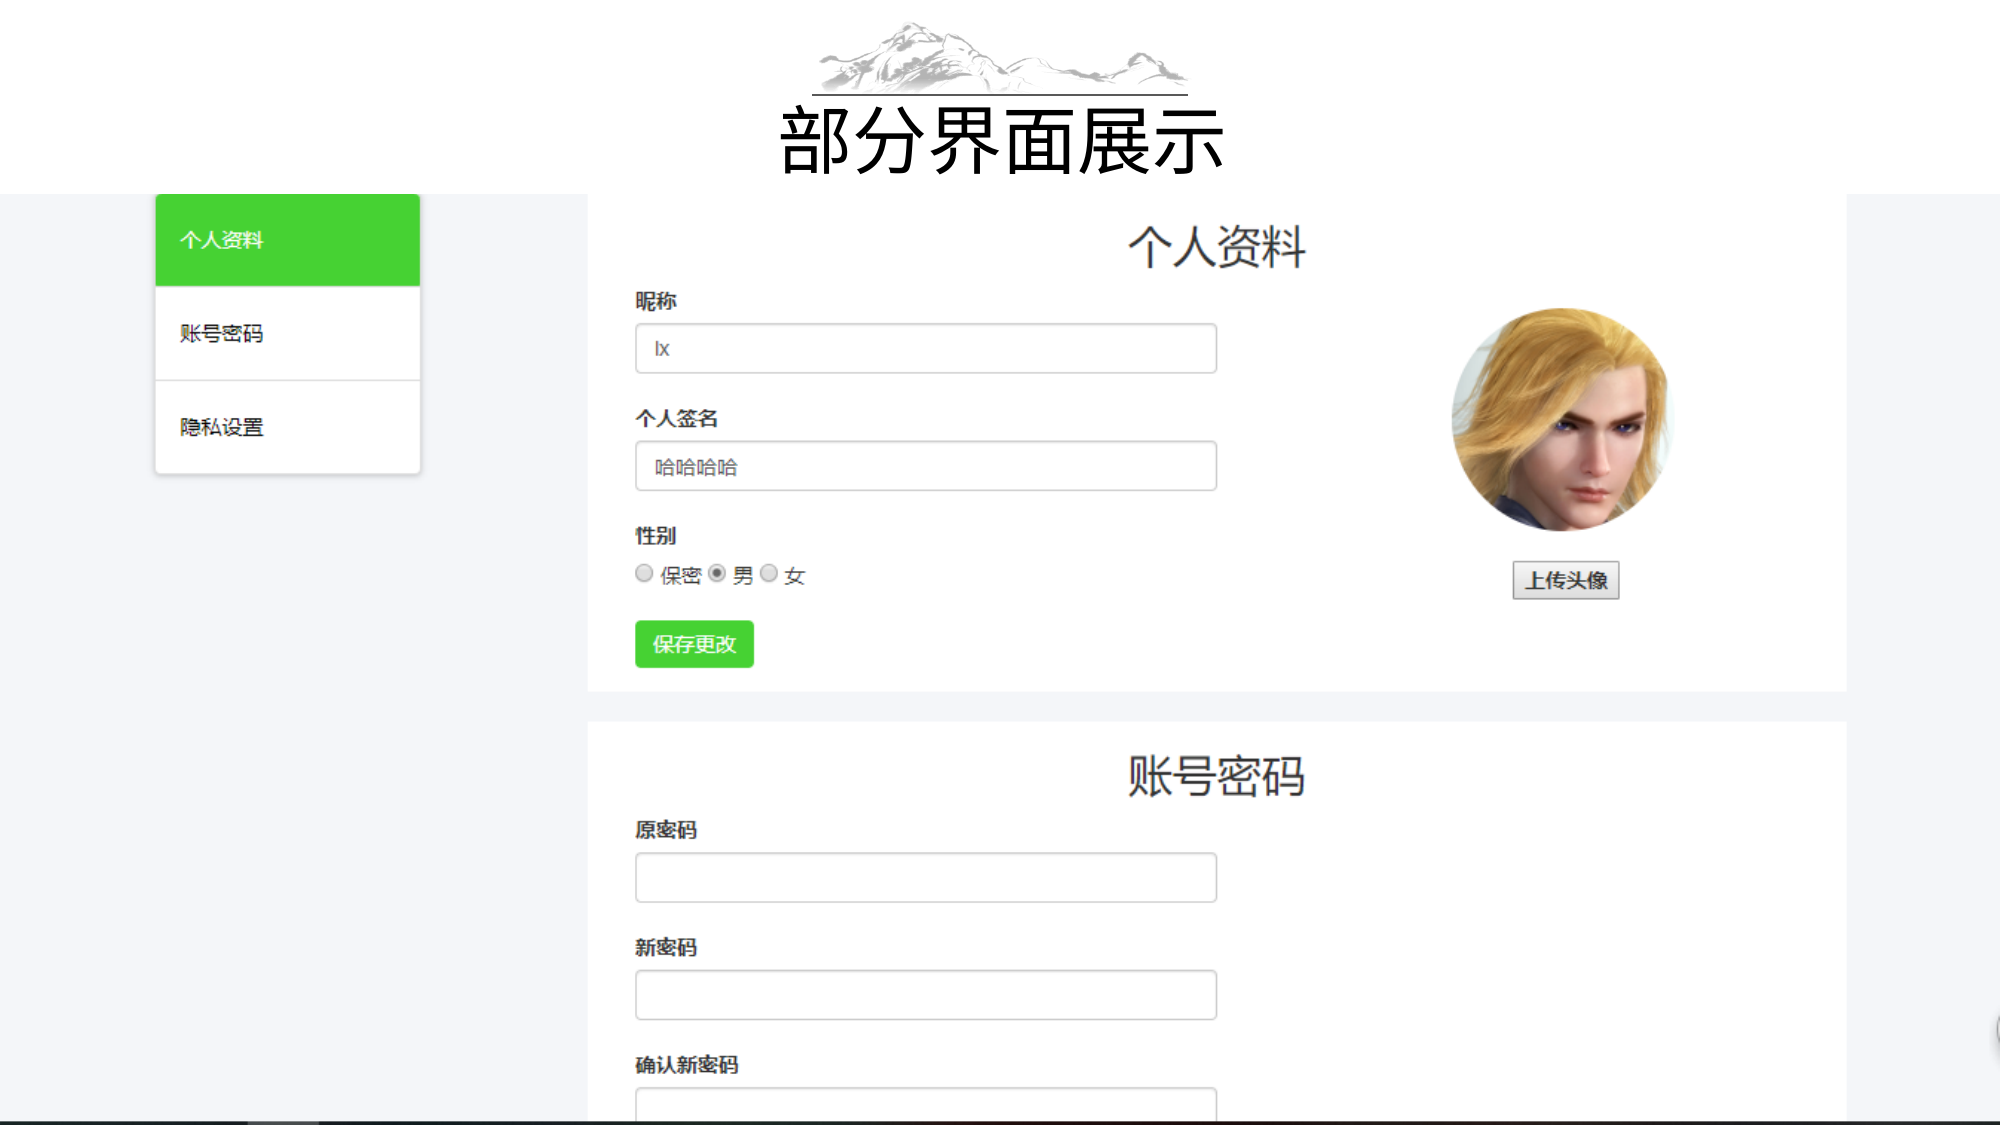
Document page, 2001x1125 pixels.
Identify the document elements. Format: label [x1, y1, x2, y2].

text_box [679, 0, 1325, 192]
picture [0, 194, 2000, 1125]
